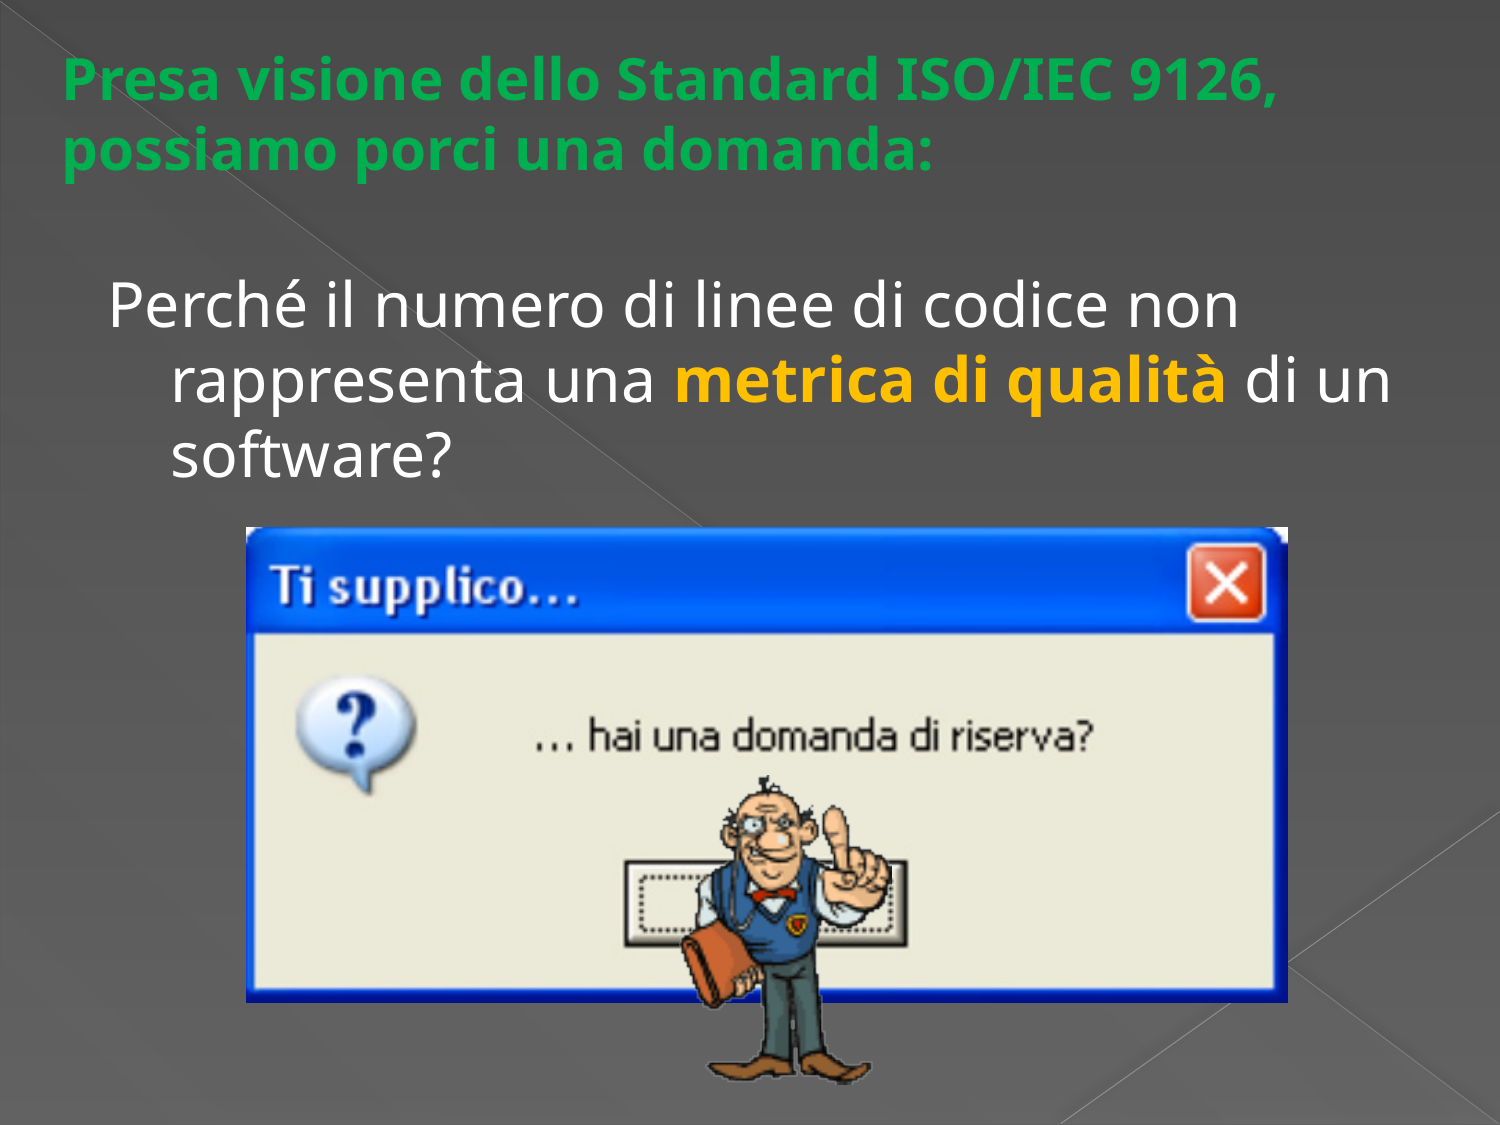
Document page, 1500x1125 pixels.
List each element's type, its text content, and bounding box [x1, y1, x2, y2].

text_box Presa visione dello Standard ISO/IEC 9126, possiamo porci una domanda: [46, 35, 1454, 190]
list Perché il numero di linee di codice non rappresenta una metrica di qualità di un software? [82, 257, 1432, 516]
picture [245, 527, 1288, 1085]
